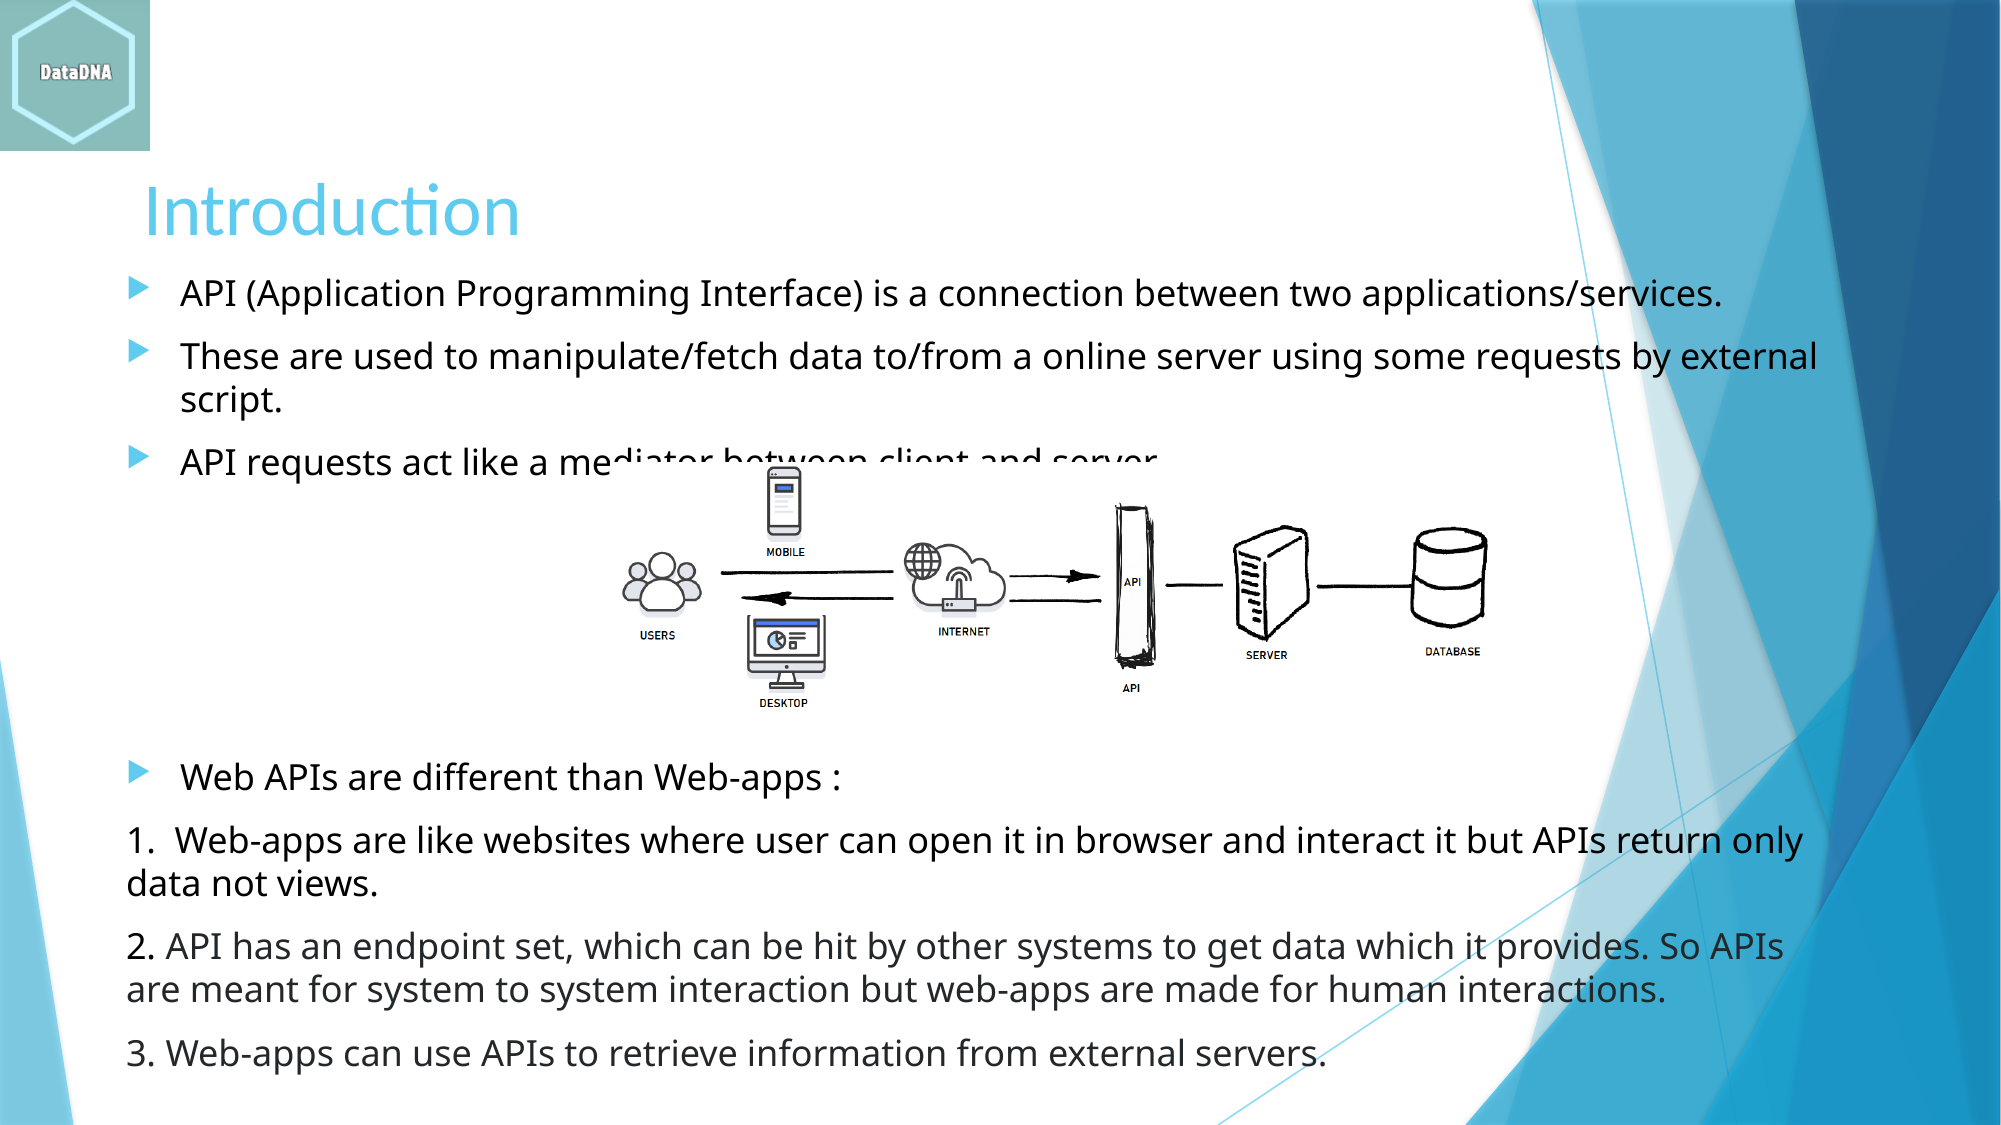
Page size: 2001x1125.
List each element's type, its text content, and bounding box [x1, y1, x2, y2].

picture [609, 461, 1522, 708]
list API (Application Programming Interface) is a connection between two applications/services. These are used to manipulate/fetch data to/from a online server using some requests by external script. API requests act like a mediator between client and server. Web APIs are different than Web-apps : 1. Web-apps are like websites where user can open it in browser and interact it but APIs return only data not views. 2. API has an endpoint set, which can be hit by other systems to get data which it provides. So APIs are meant for system to system interaction but web-apps are made for human interactions. 3. Web-apps can use APIs to retrieve information from external servers. [111, 262, 1846, 1125]
title Introduction [111, 152, 1522, 262]
picture [0, 0, 150, 151]
